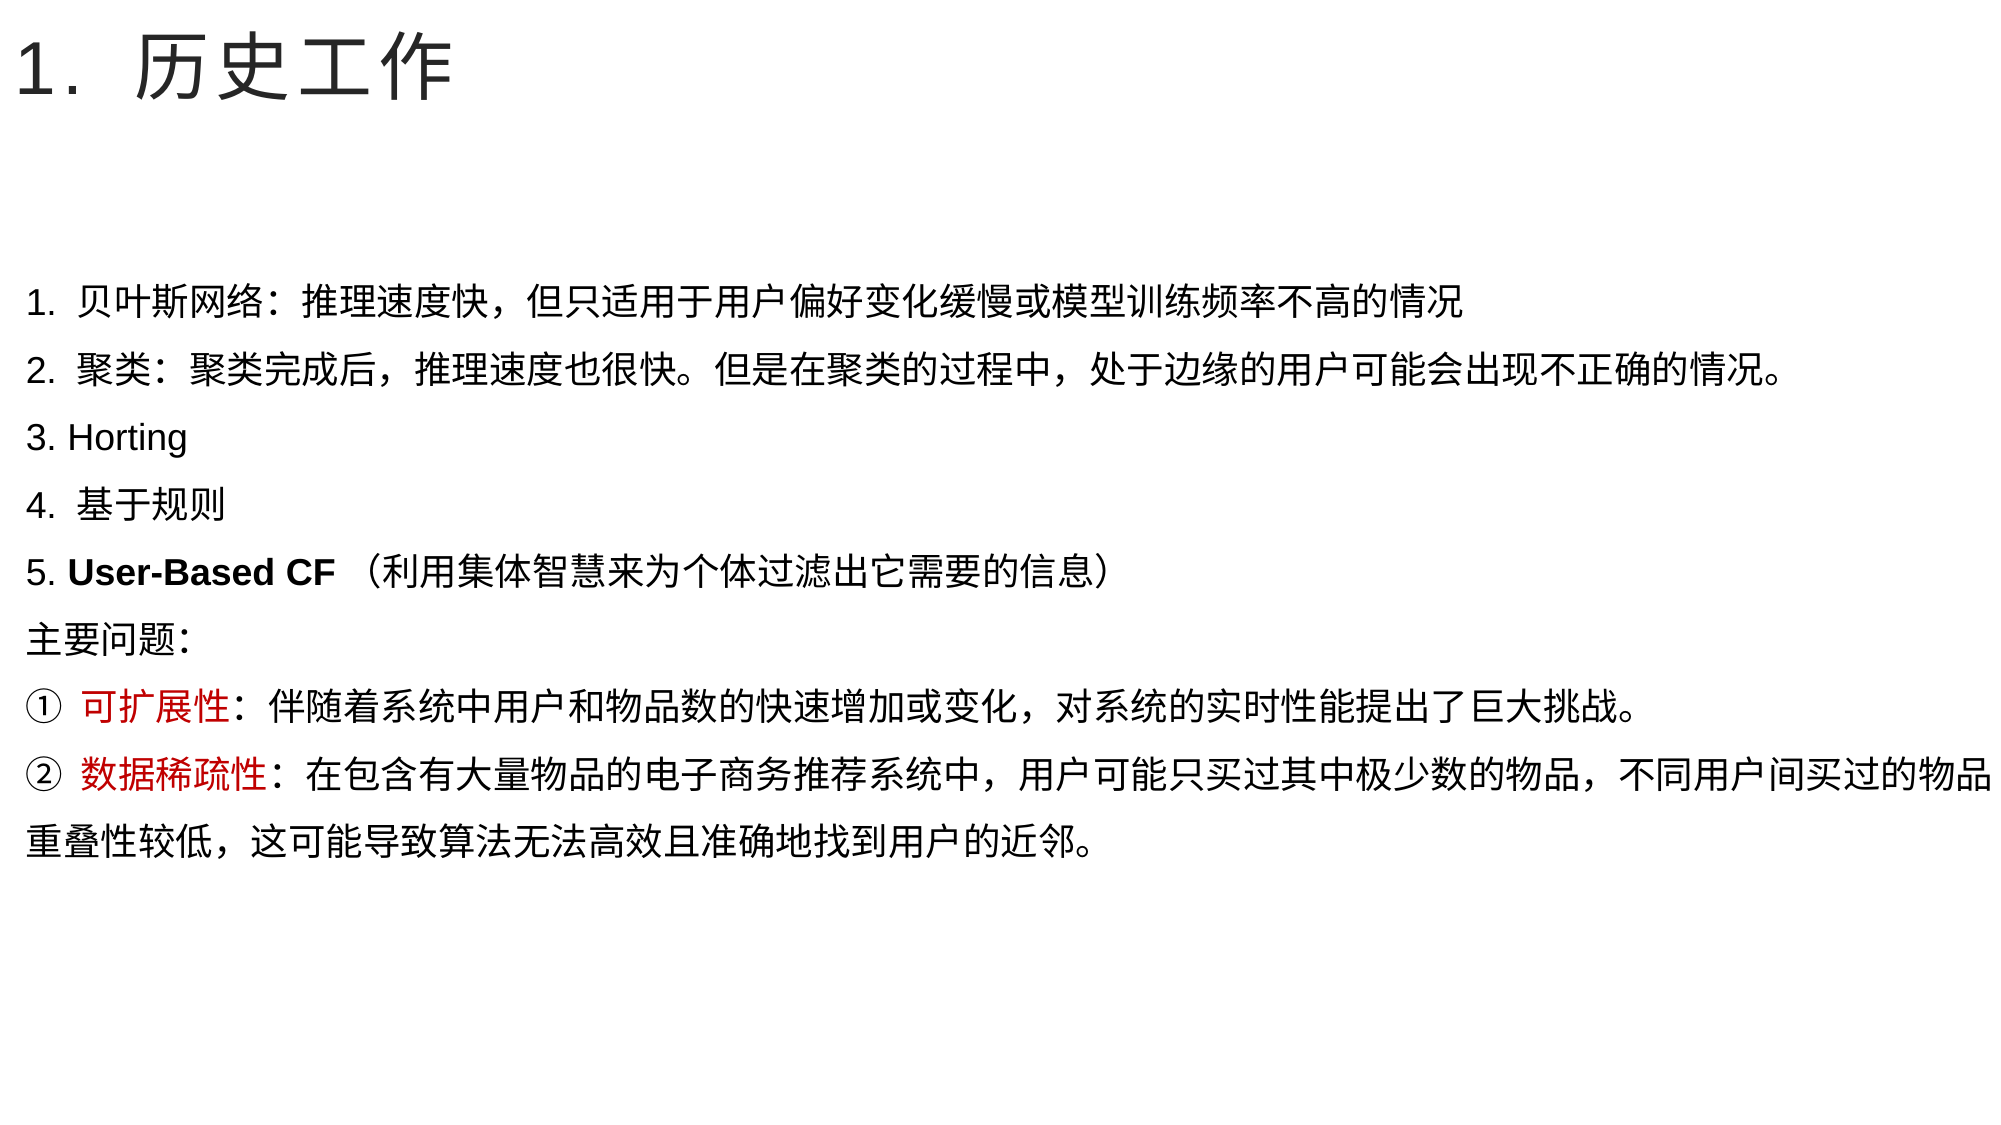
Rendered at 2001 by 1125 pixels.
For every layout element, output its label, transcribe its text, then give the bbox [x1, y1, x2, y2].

title 1. 历史工作 [0, 6, 1800, 123]
text_box 1. 贝叶斯网络：推理速度快，但只适用于用户偏好变化缓慢或模型训练频率不高的情况 2. 聚类：聚类完成后，推理速度也很快。但是在聚类的过程中，处于边缘的用户可能会出现不正确的情况。 3. Horting 4. 基于规则 5. User-Based CF（利用集体智慧来为个体过滤出它需要的信息） 主要问题： ① 可扩展性：伴随着系统中用户和物品数的快速增加或变化，对系统的实时性能提出了巨大挑战。 ② 数据稀疏性：在包含有大量物品的电子商务推荐系统中，用户可能只买过其中极少数的物品，不同用户间买过的物品重叠性较低，这可能导致算法无法高效且准确地找到用户的近邻。 [11, 248, 2000, 871]
